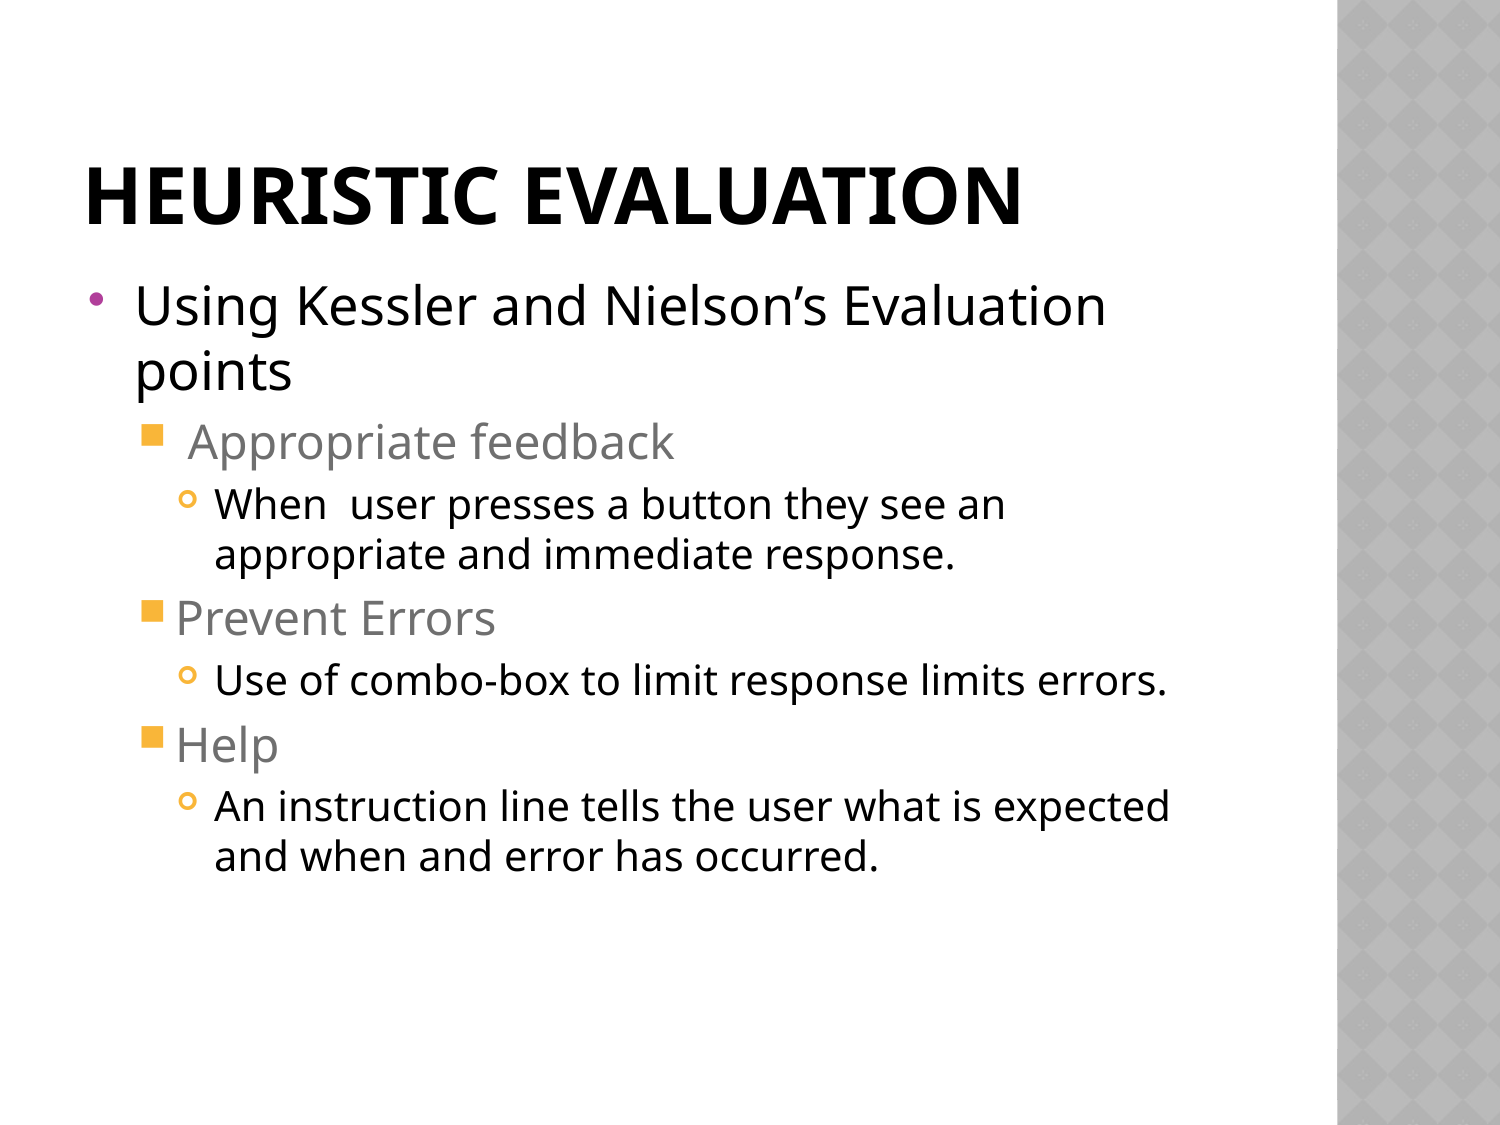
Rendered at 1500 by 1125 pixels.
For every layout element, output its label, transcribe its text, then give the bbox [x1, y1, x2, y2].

title Heuristic Evaluation [75, 52, 1263, 240]
list Using Kessler and Nielson’s Evaluation points Appropriate feedback When user presses a button they see an appropriate and immediate response. Prevent Errors Use of combo-box to limit response limits errors. Help An instruction line tells the user what is expected and when and error has occurred. [75, 264, 1263, 1059]
